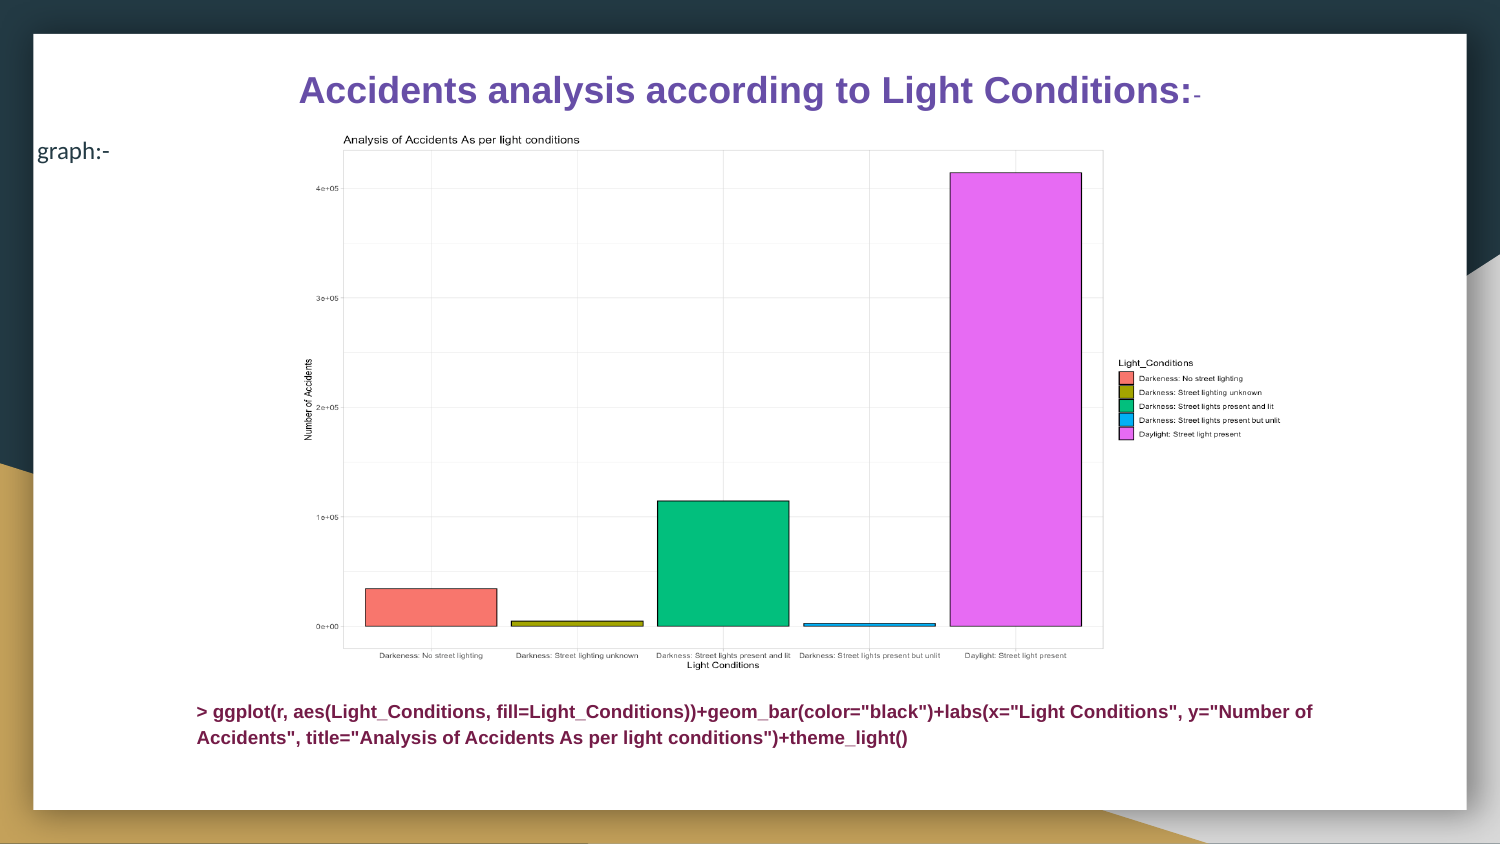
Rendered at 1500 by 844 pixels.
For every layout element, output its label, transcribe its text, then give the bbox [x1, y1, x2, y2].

text_box > ggplot(r, aes(Light_Conditions, fill=Light_Conditions))+geom_bar(color="black")+labs(x="Light Conditions", y="Number of Accidents", title="Analysis of Accidents As per light conditions")+theme_light() [106, 681, 1428, 788]
picture [299, 130, 1290, 674]
title Accidents analysis according to Light Conditions:- [134, 44, 1366, 114]
list graph:- [22, 114, 1428, 788]
